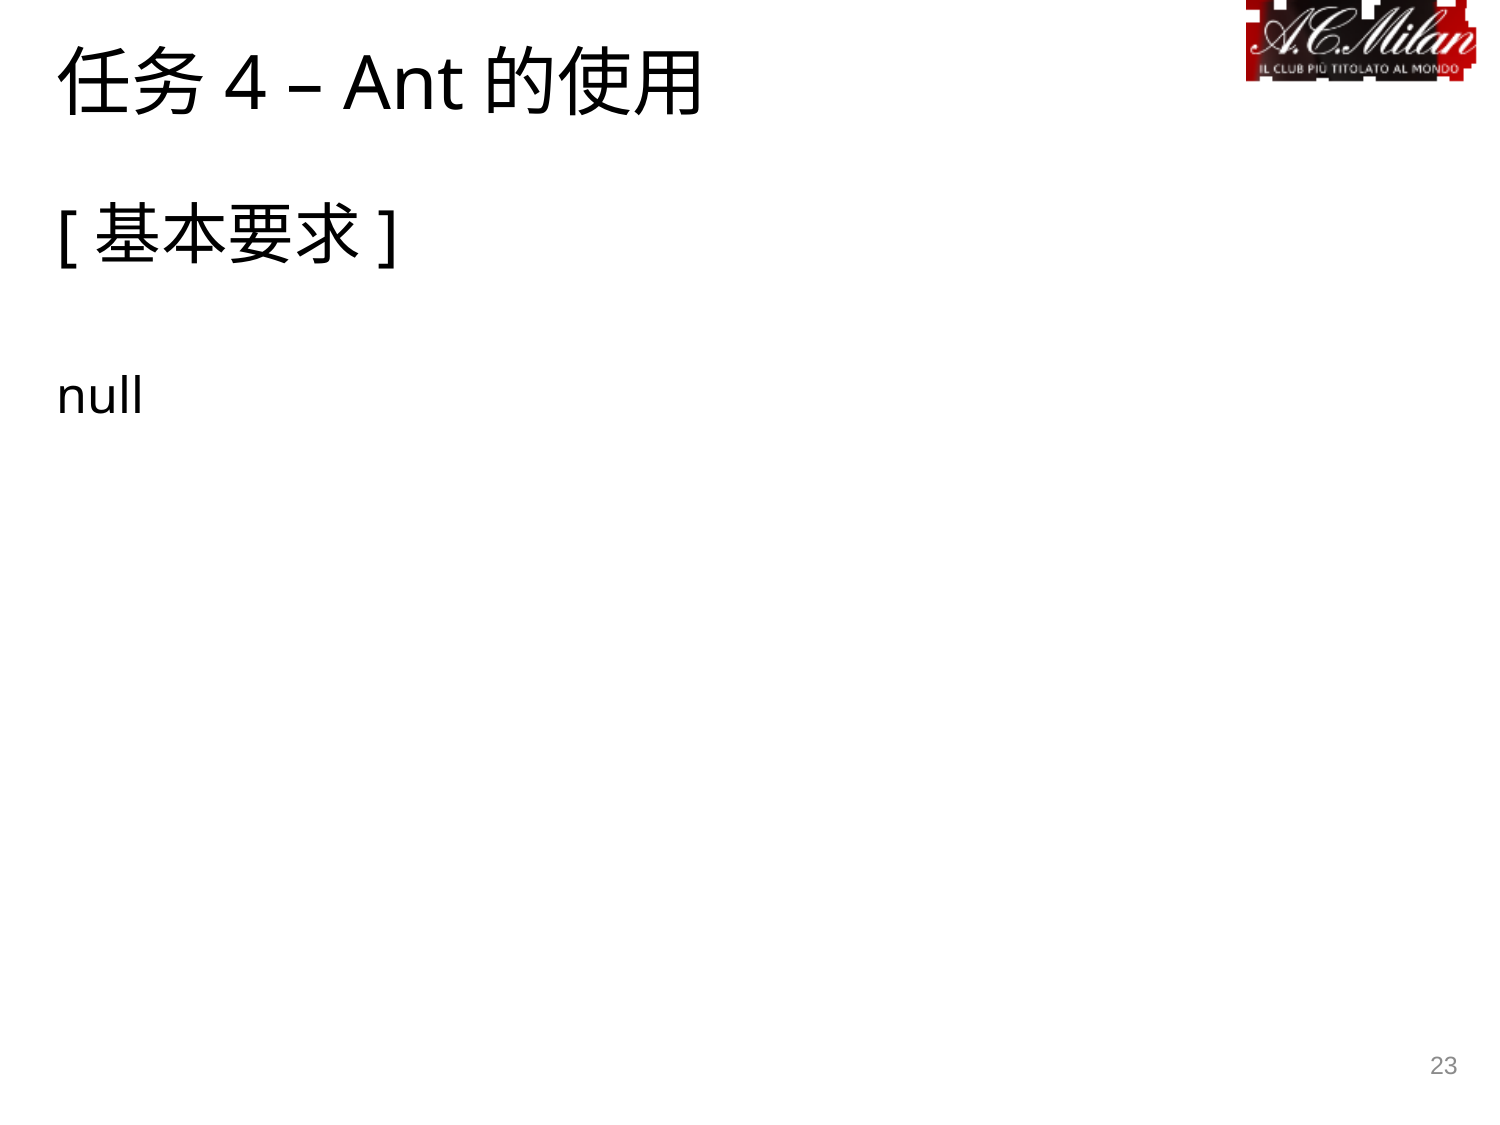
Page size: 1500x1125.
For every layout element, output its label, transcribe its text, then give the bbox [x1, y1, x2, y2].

picture [1246, 0, 1478, 83]
list [基本要求] null [41, 184, 1424, 1079]
slide_number 23 [998, 1035, 1473, 1095]
title 任务4 – Ant的使用 [41, 19, 953, 141]
